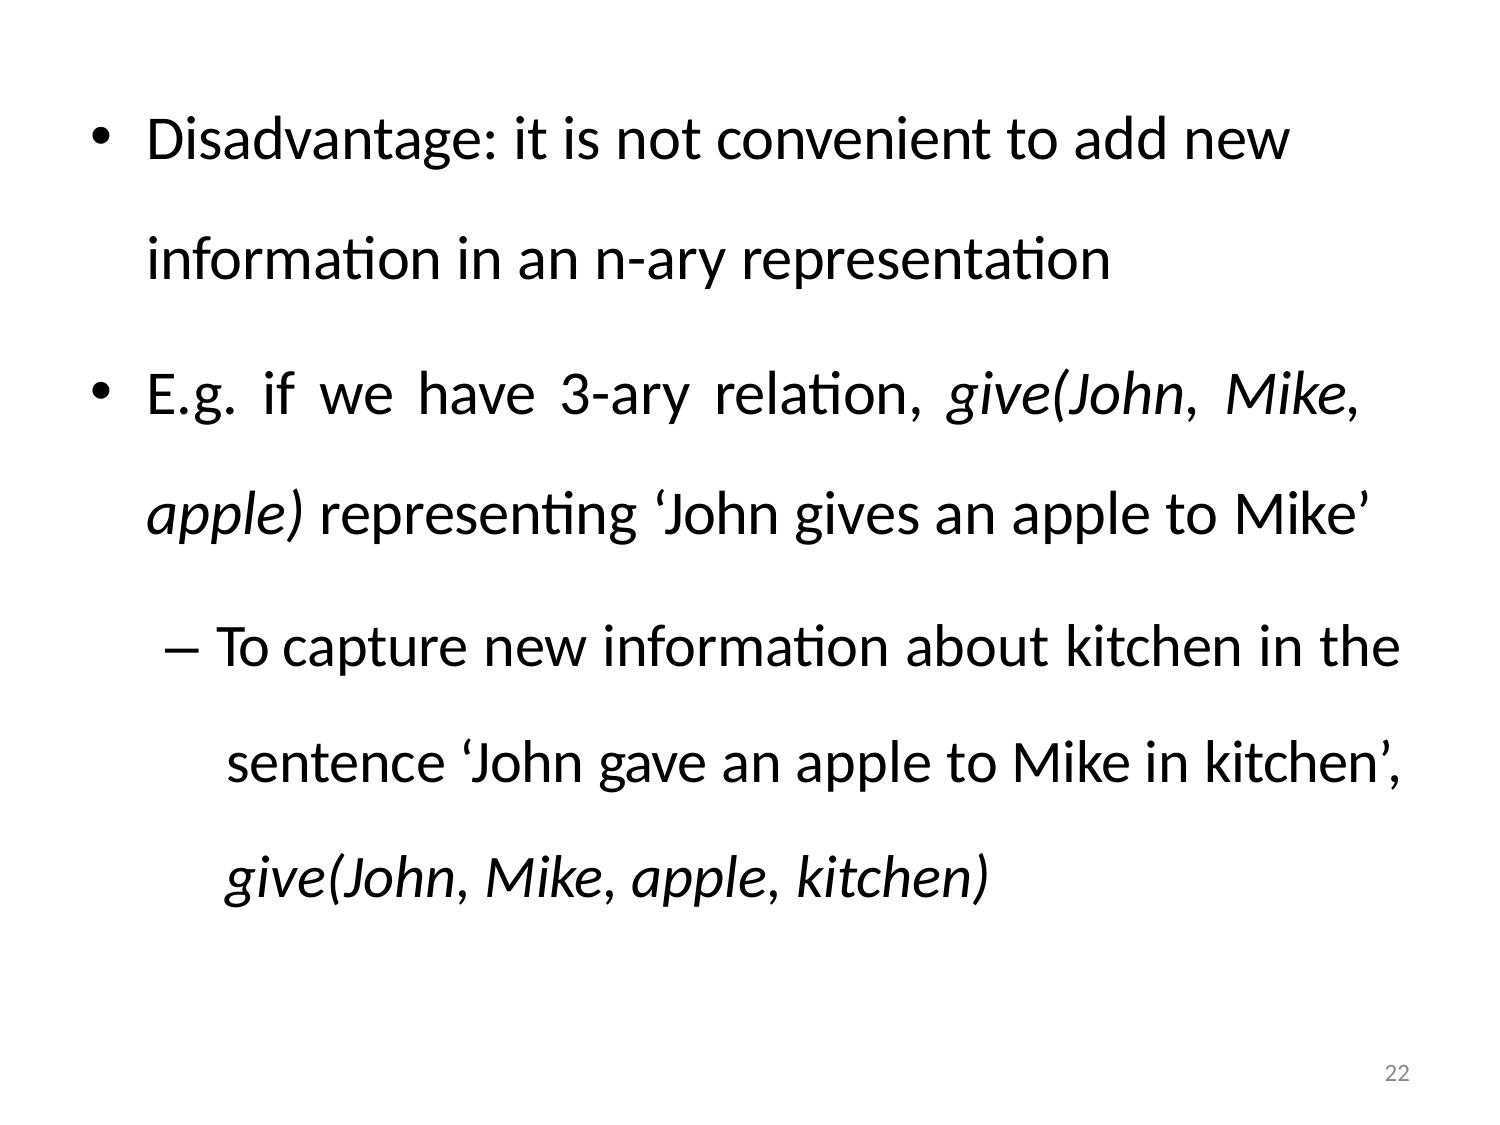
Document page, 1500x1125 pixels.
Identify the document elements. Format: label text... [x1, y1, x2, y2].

slide_number 22 [1380, 1060, 1415, 1125]
text_box Disadvantage: it is not convenient to add new information in an n-ary representation E.g. if we have 3-ary relation, give(John, Mike, apple) representing ‘John gives an apple to Mike’ – To capture new information about kitchen in the sentence ‘John gave an apple to Mike in kitchen’, give(John, Mike, apple, kitchen) [87, 95, 1403, 910]
